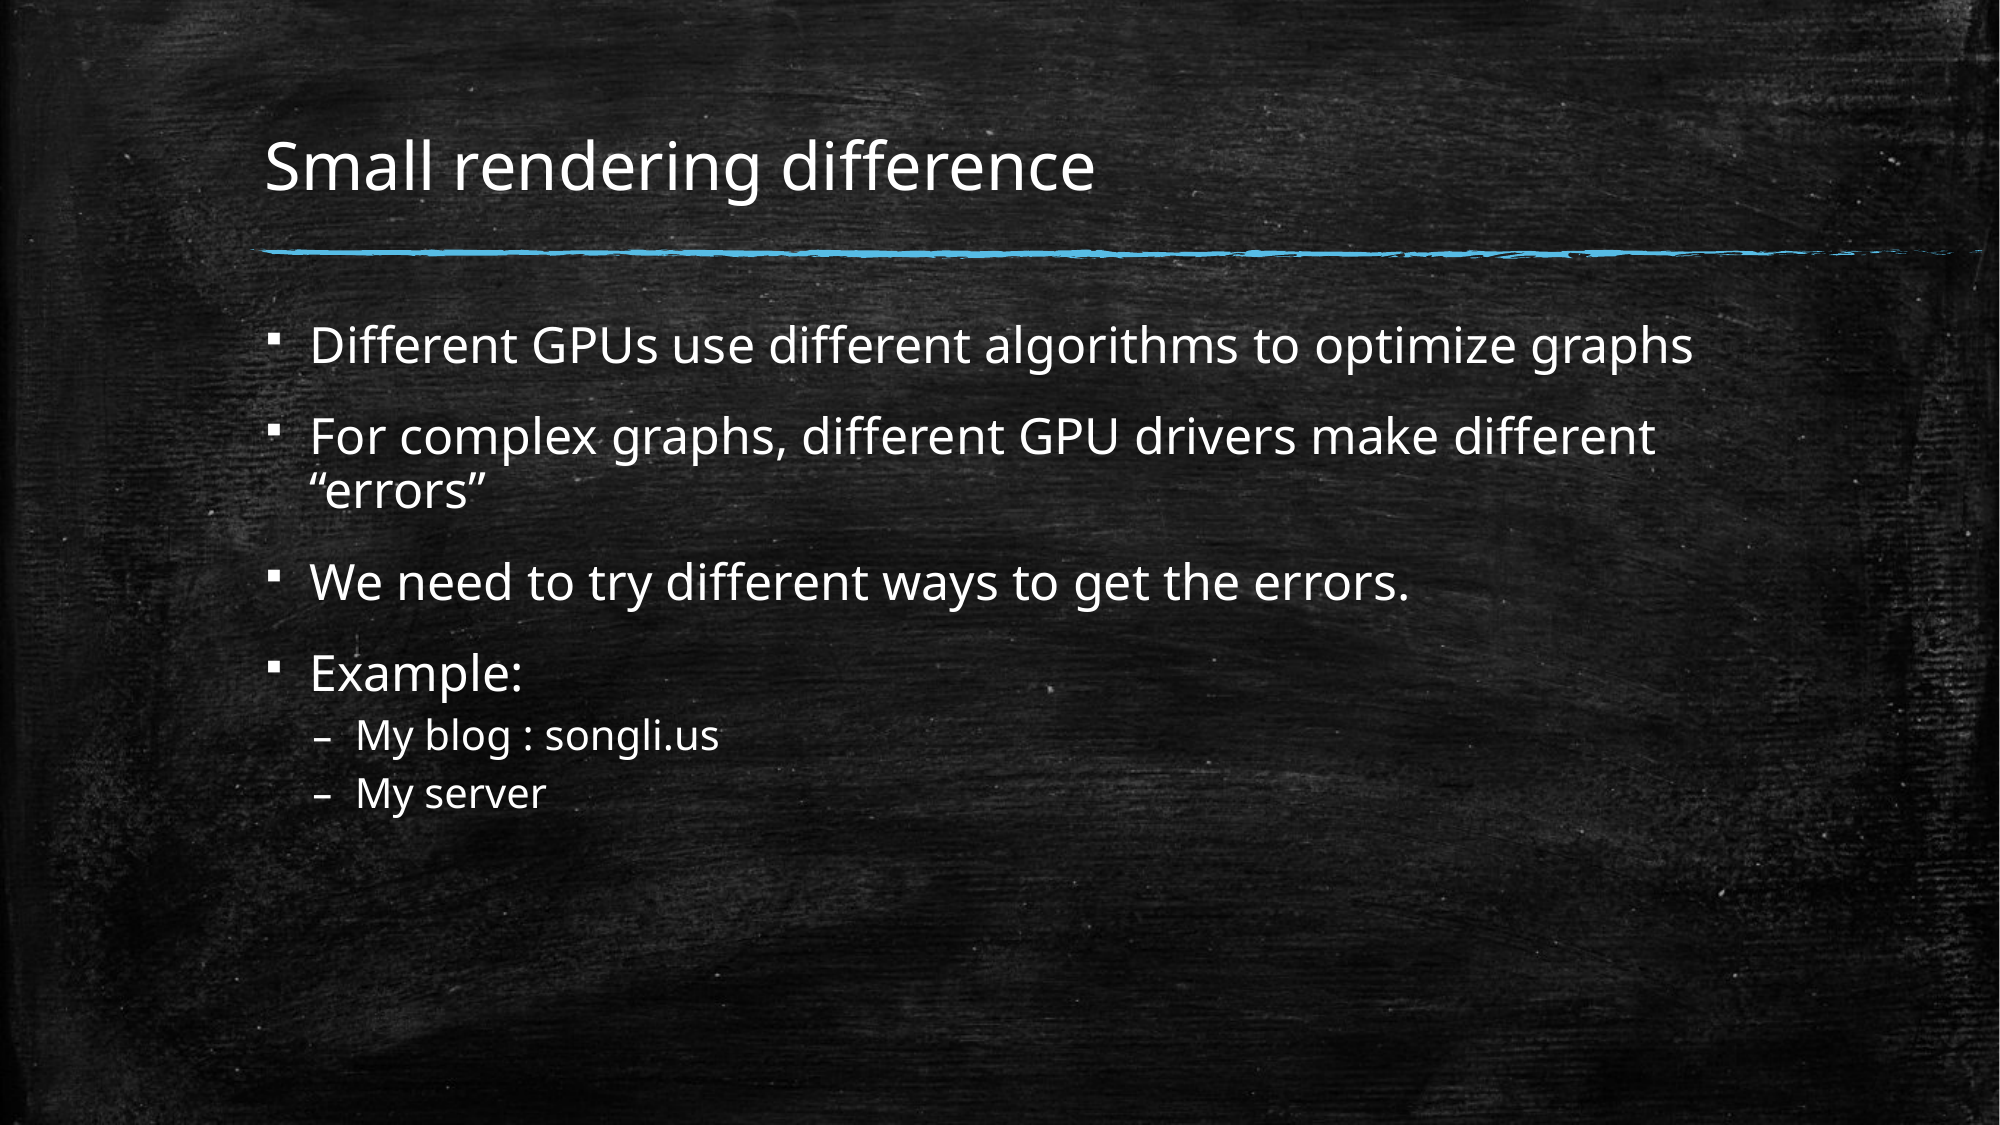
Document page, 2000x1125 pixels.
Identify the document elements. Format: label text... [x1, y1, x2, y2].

title Small rendering difference [249, 45, 1750, 213]
list Different GPUs use different algorithms to optimize graphs For complex graphs, different GPU drivers make different “errors” We need to try different ways to get the errors. Example: My blog : songli.us My server [249, 312, 1750, 1013]
